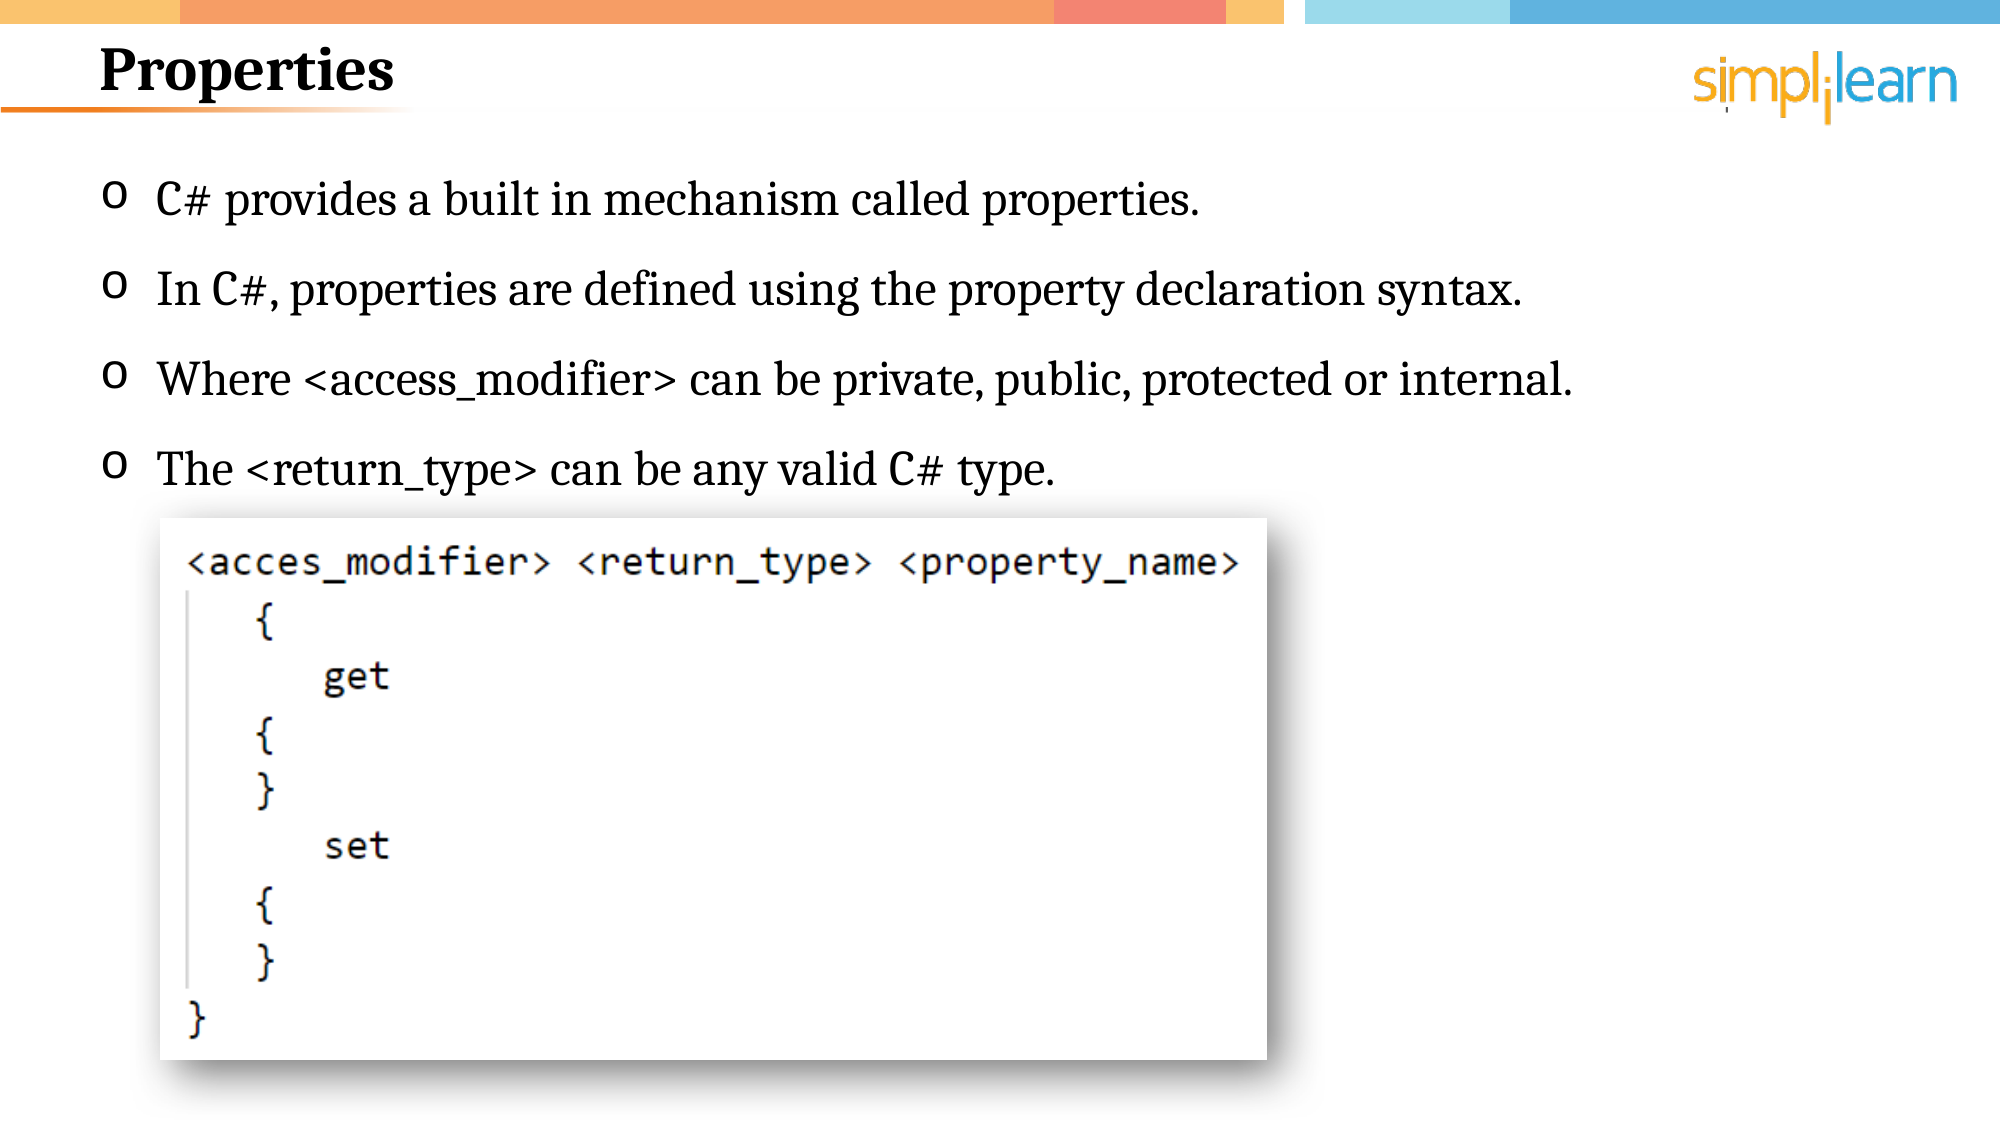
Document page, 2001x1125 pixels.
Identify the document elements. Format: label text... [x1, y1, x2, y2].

picture [0, 47, 1959, 130]
list C# provides a built in mechanism called properties. In C#, properties are defined using the property declaration syntax. Where <access_modifier> can be private, public, protected or internal. The <return_type> can be any valid C# type. [99, 135, 1900, 488]
picture [160, 518, 1267, 1060]
title Properties [99, 27, 1900, 104]
